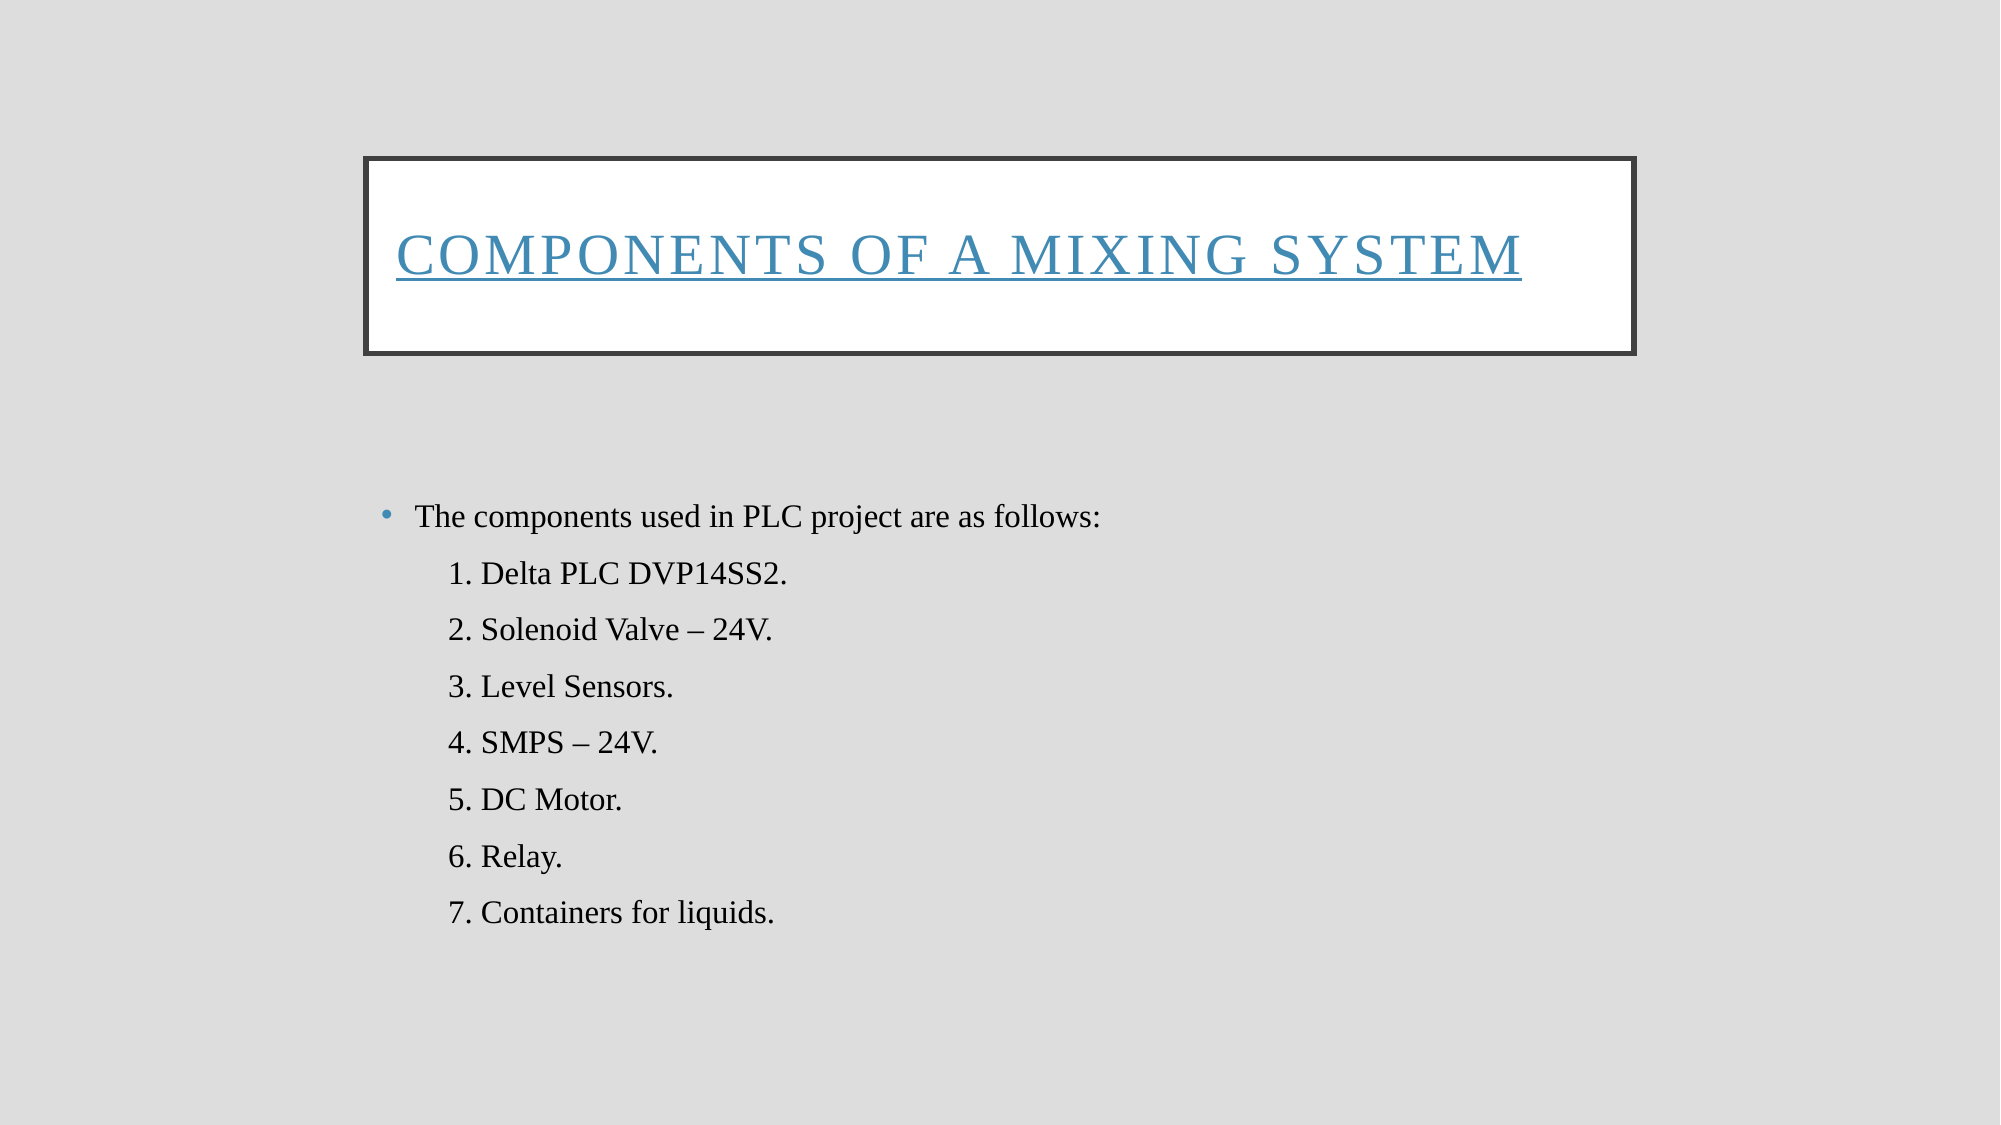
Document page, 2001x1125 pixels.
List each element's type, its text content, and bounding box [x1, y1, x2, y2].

list The components used in PLC project are as follows: 1. Delta PLC DVP14SS2. 2. Solenoid Valve – 24V. 3. Level Sensors. 4. SMPS – 24V. 5. DC Motor. 6. Relay. 7. Containers for liquids. [366, 432, 1634, 942]
title Components of a Mixing System [363, 156, 1637, 356]
